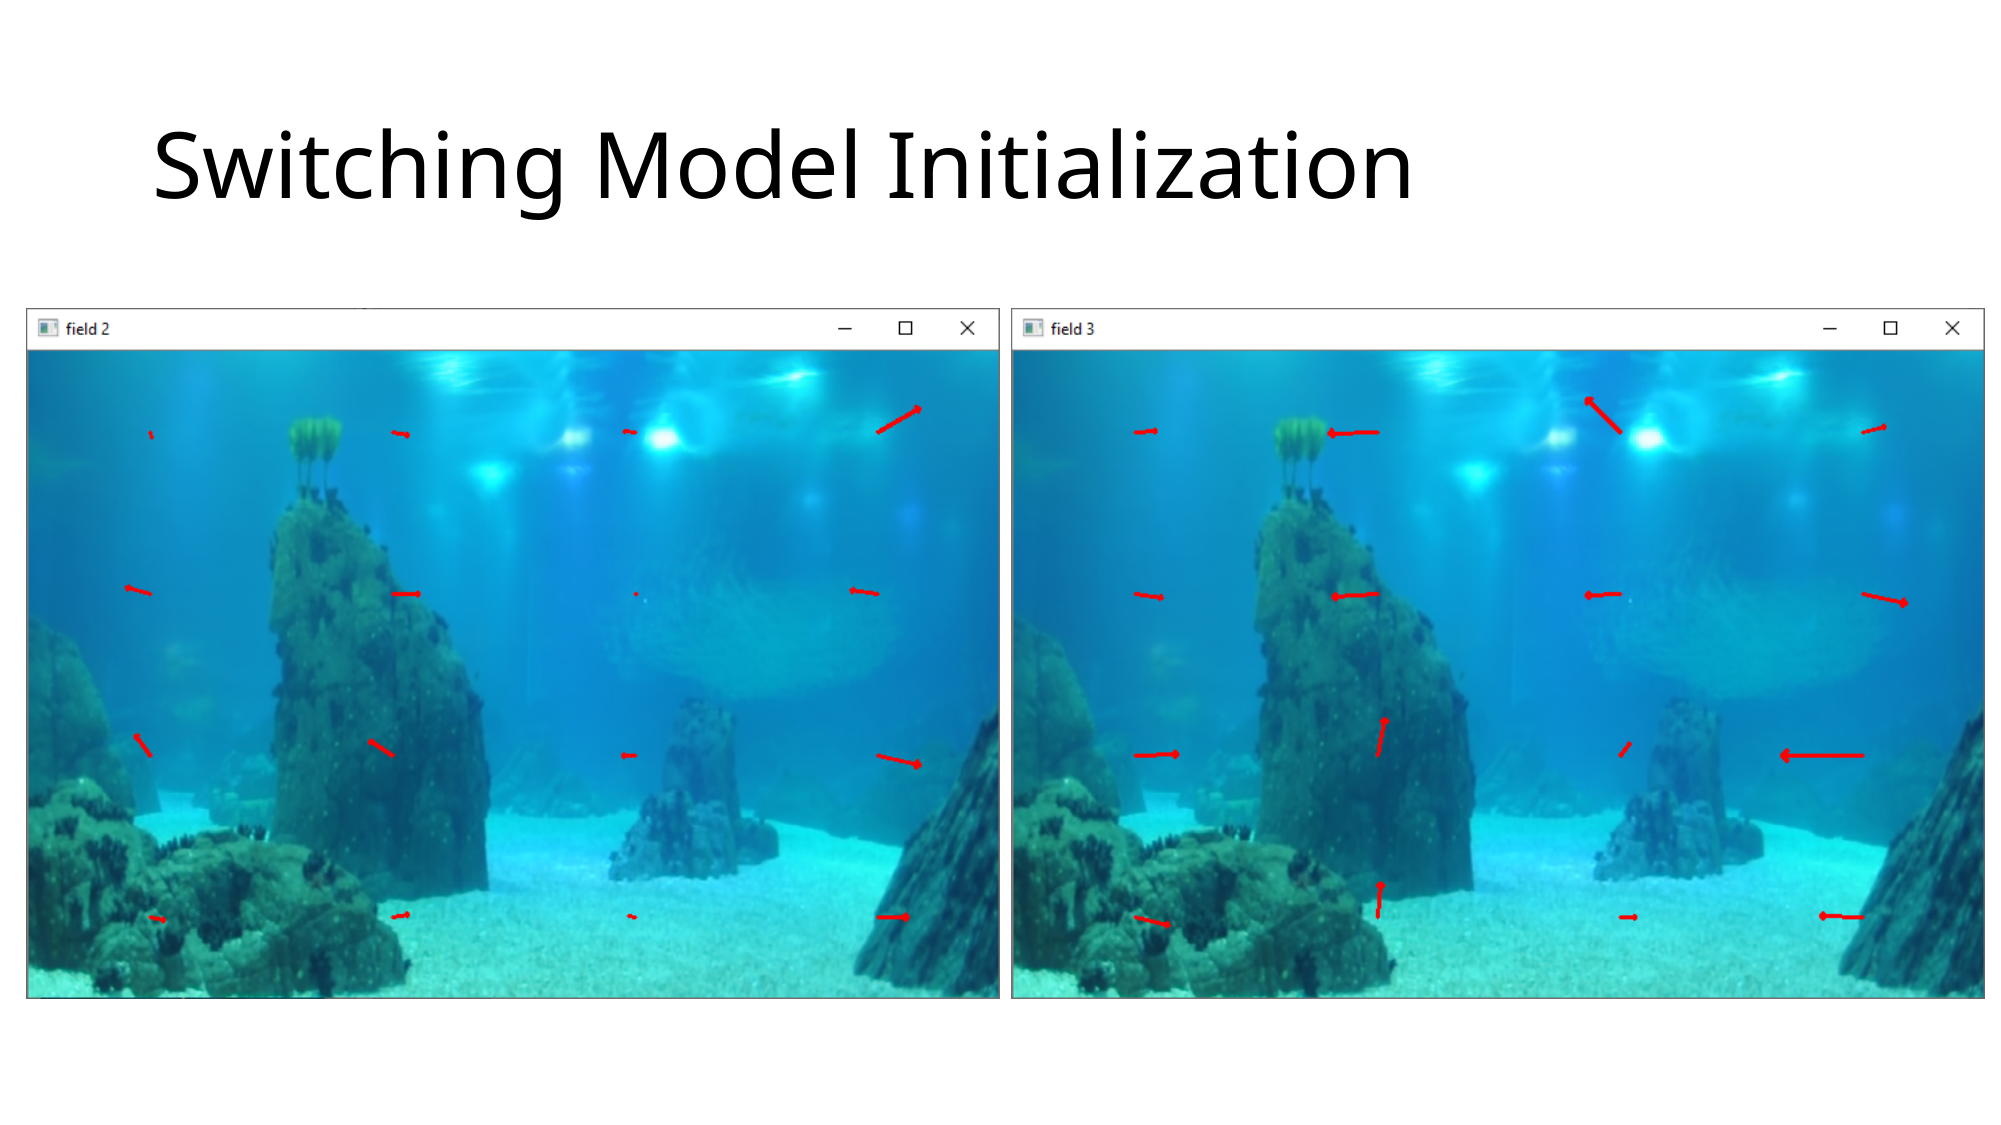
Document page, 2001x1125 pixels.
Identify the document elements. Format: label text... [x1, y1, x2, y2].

picture [1010, 308, 1985, 1000]
picture [26, 308, 1000, 1000]
title Switching Model Initialization [137, 59, 1863, 278]
